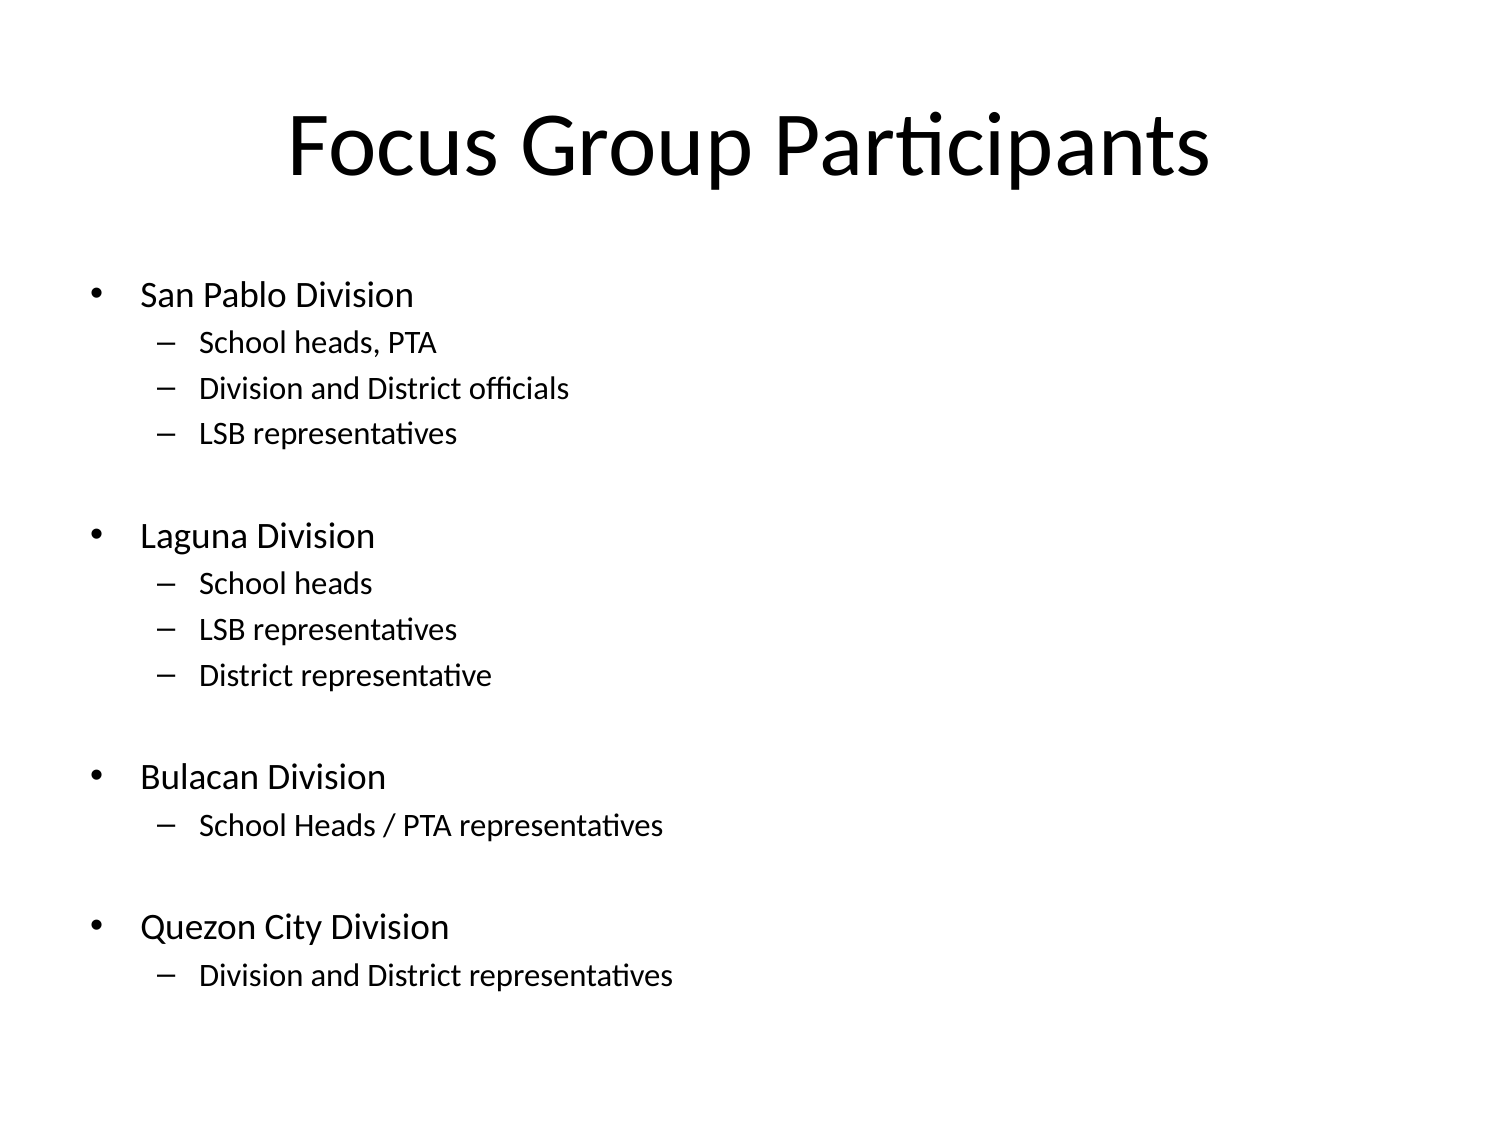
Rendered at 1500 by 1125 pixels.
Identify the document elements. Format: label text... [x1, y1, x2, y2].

title Focus Group Participants [75, 45, 1425, 233]
list San Pablo Division School heads, PTA Division and District officials LSB representatives Laguna Division School heads LSB representatives District representative Bulacan Division School Heads / PTA representatives Quezon City Division Division and District representatives [75, 262, 1425, 1005]
